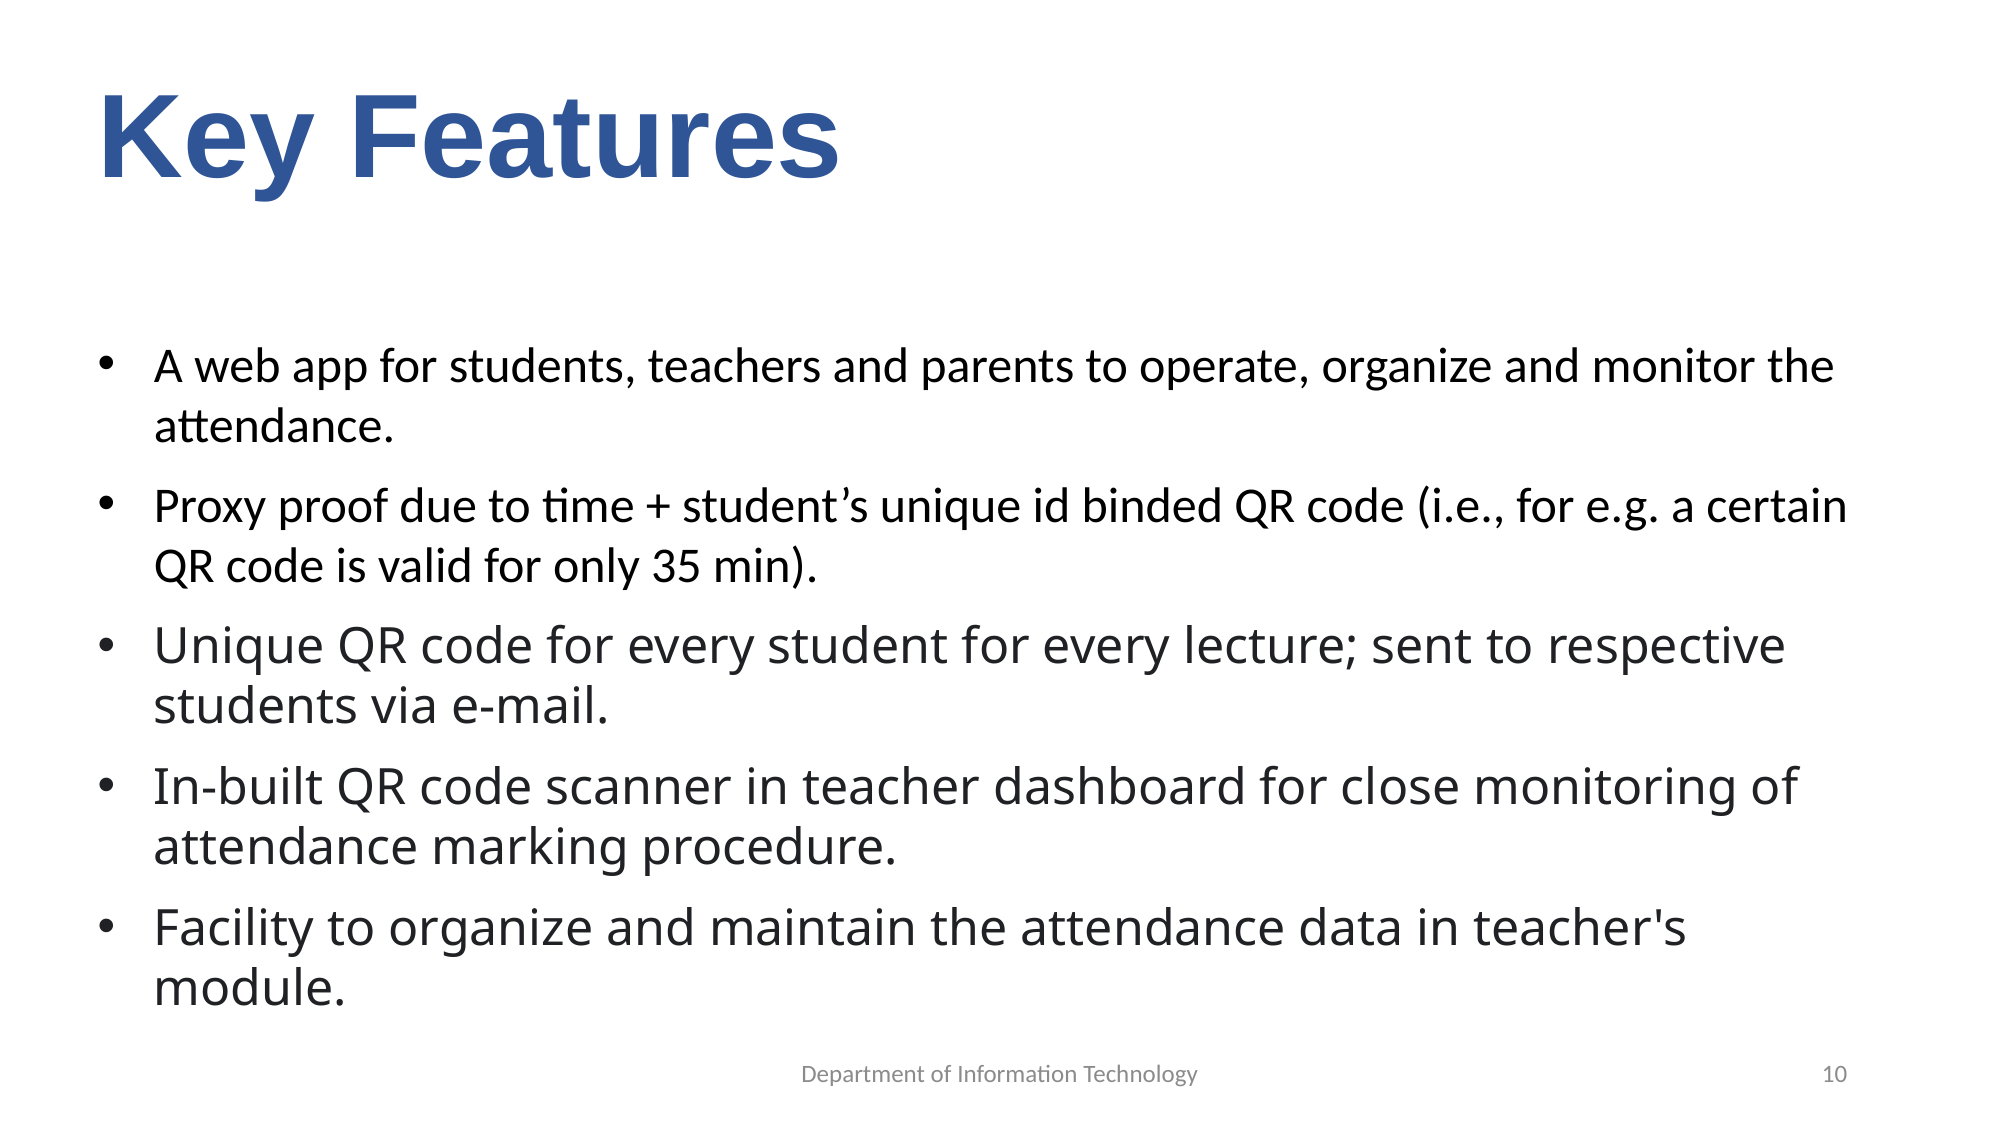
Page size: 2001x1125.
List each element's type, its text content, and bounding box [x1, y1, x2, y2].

title Key Features [82, 67, 1941, 212]
subtitle A web app for students, teachers and parents to operate, organize and monitor the attendance. Proxy proof due to time + student’s unique id binded QR code (i.e., for e.g. a certain QR code is valid for only 35 min). Unique QR code for every student for every lecture; sent to respective students via e-mail. In-built QR code scanner in teacher dashboard for close monitoring of attendance marking procedure. Facility to organize and maintain the attendance data in teacher's module. [82, 324, 1877, 1018]
slide_number 10 [1412, 1042, 1863, 1103]
footer Department of Information Technology [662, 1042, 1338, 1103]
